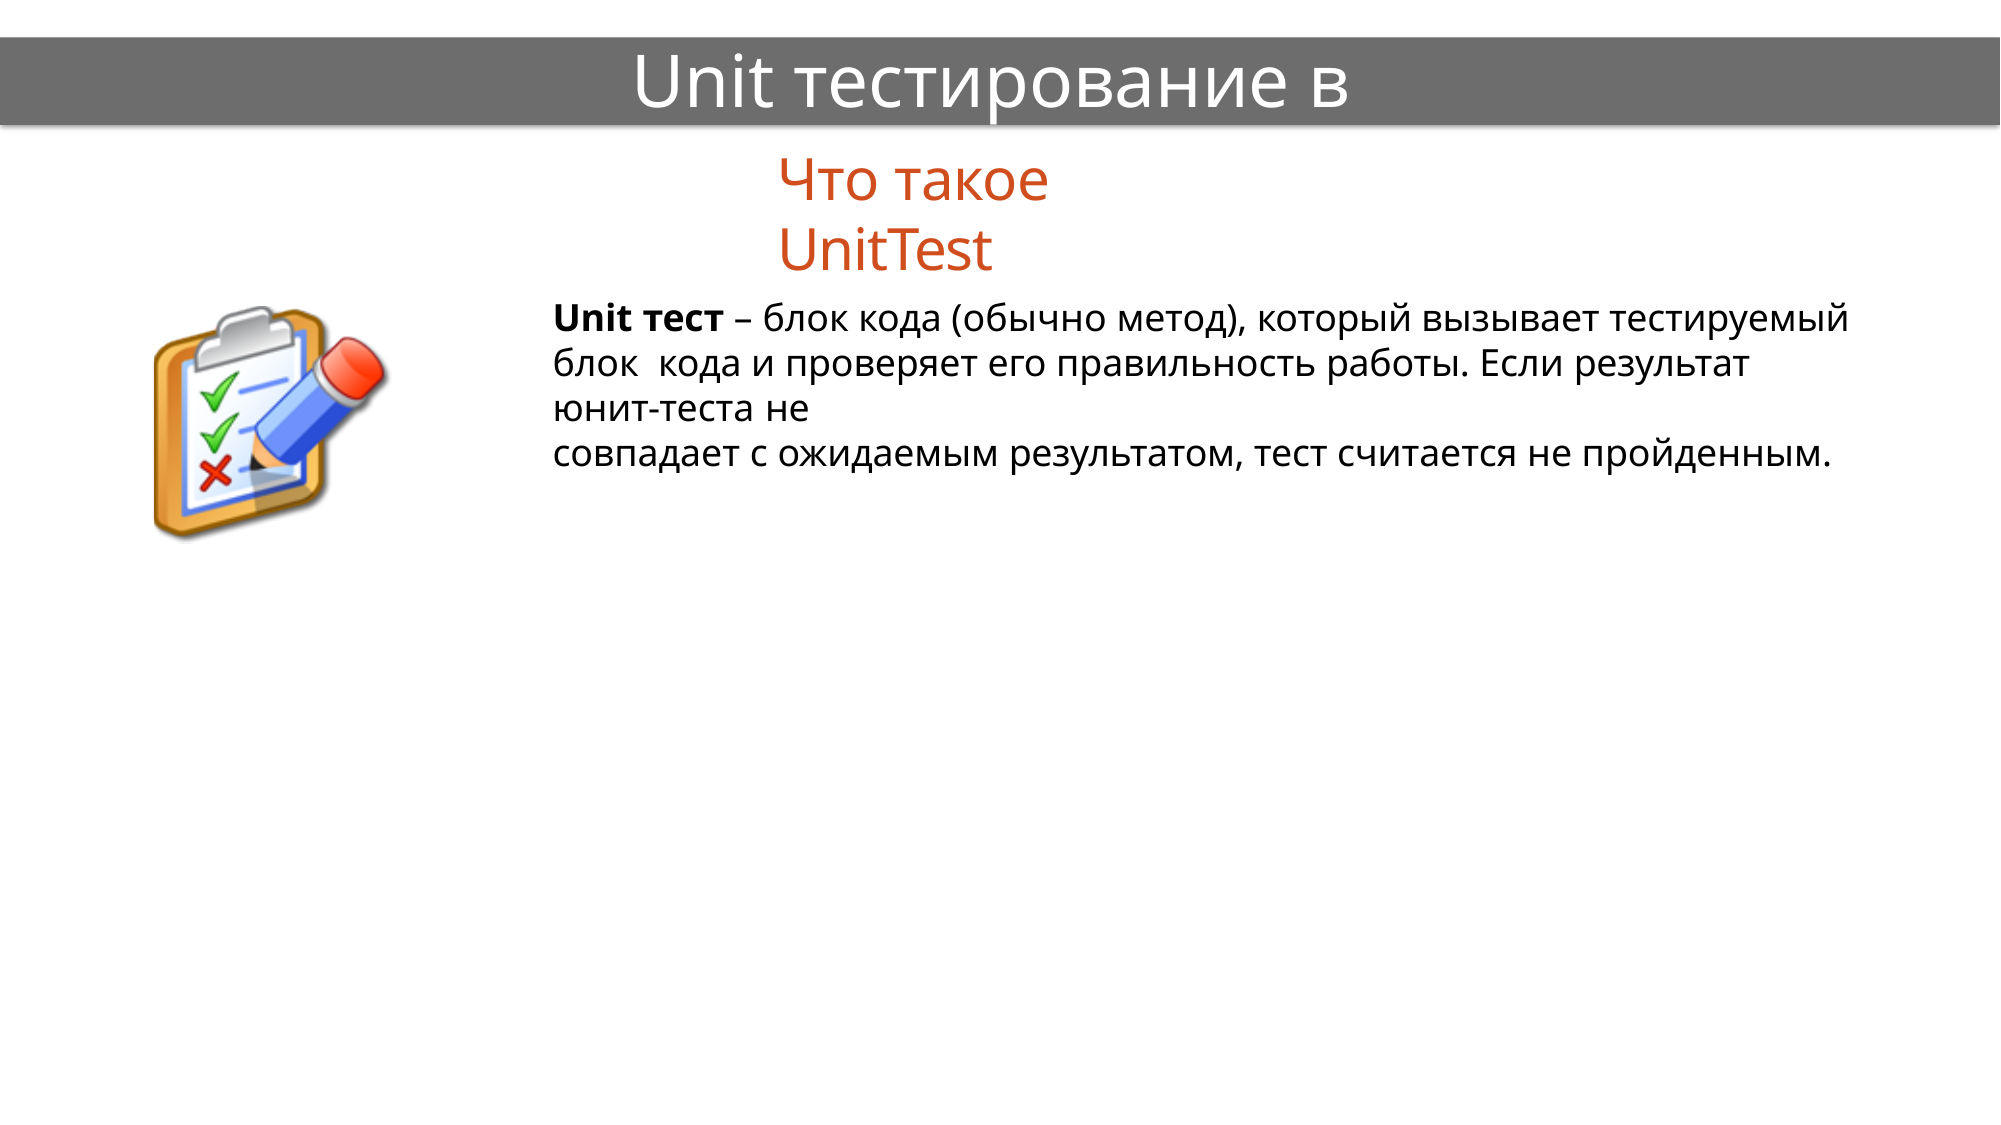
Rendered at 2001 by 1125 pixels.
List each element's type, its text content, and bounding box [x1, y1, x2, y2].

text_box [0, 37, 629, 125]
text_box Что такое UnitTest [775, 223, 1225, 282]
text_box Unit тест – блок кода (обычно метод), который вызывает тестируемый блок кода и проверяет его правильность работы. Если результат юнит-теста не совпадает с ожидаемым результатом, тест считается не пройденным. [550, 292, 1866, 475]
text_box [0, 125, 629, 133]
text_box [153, 306, 392, 544]
title Unit тестирование в C# [629, 32, 1371, 223]
text_box [1371, 37, 2000, 125]
text_box [1371, 125, 2000, 133]
